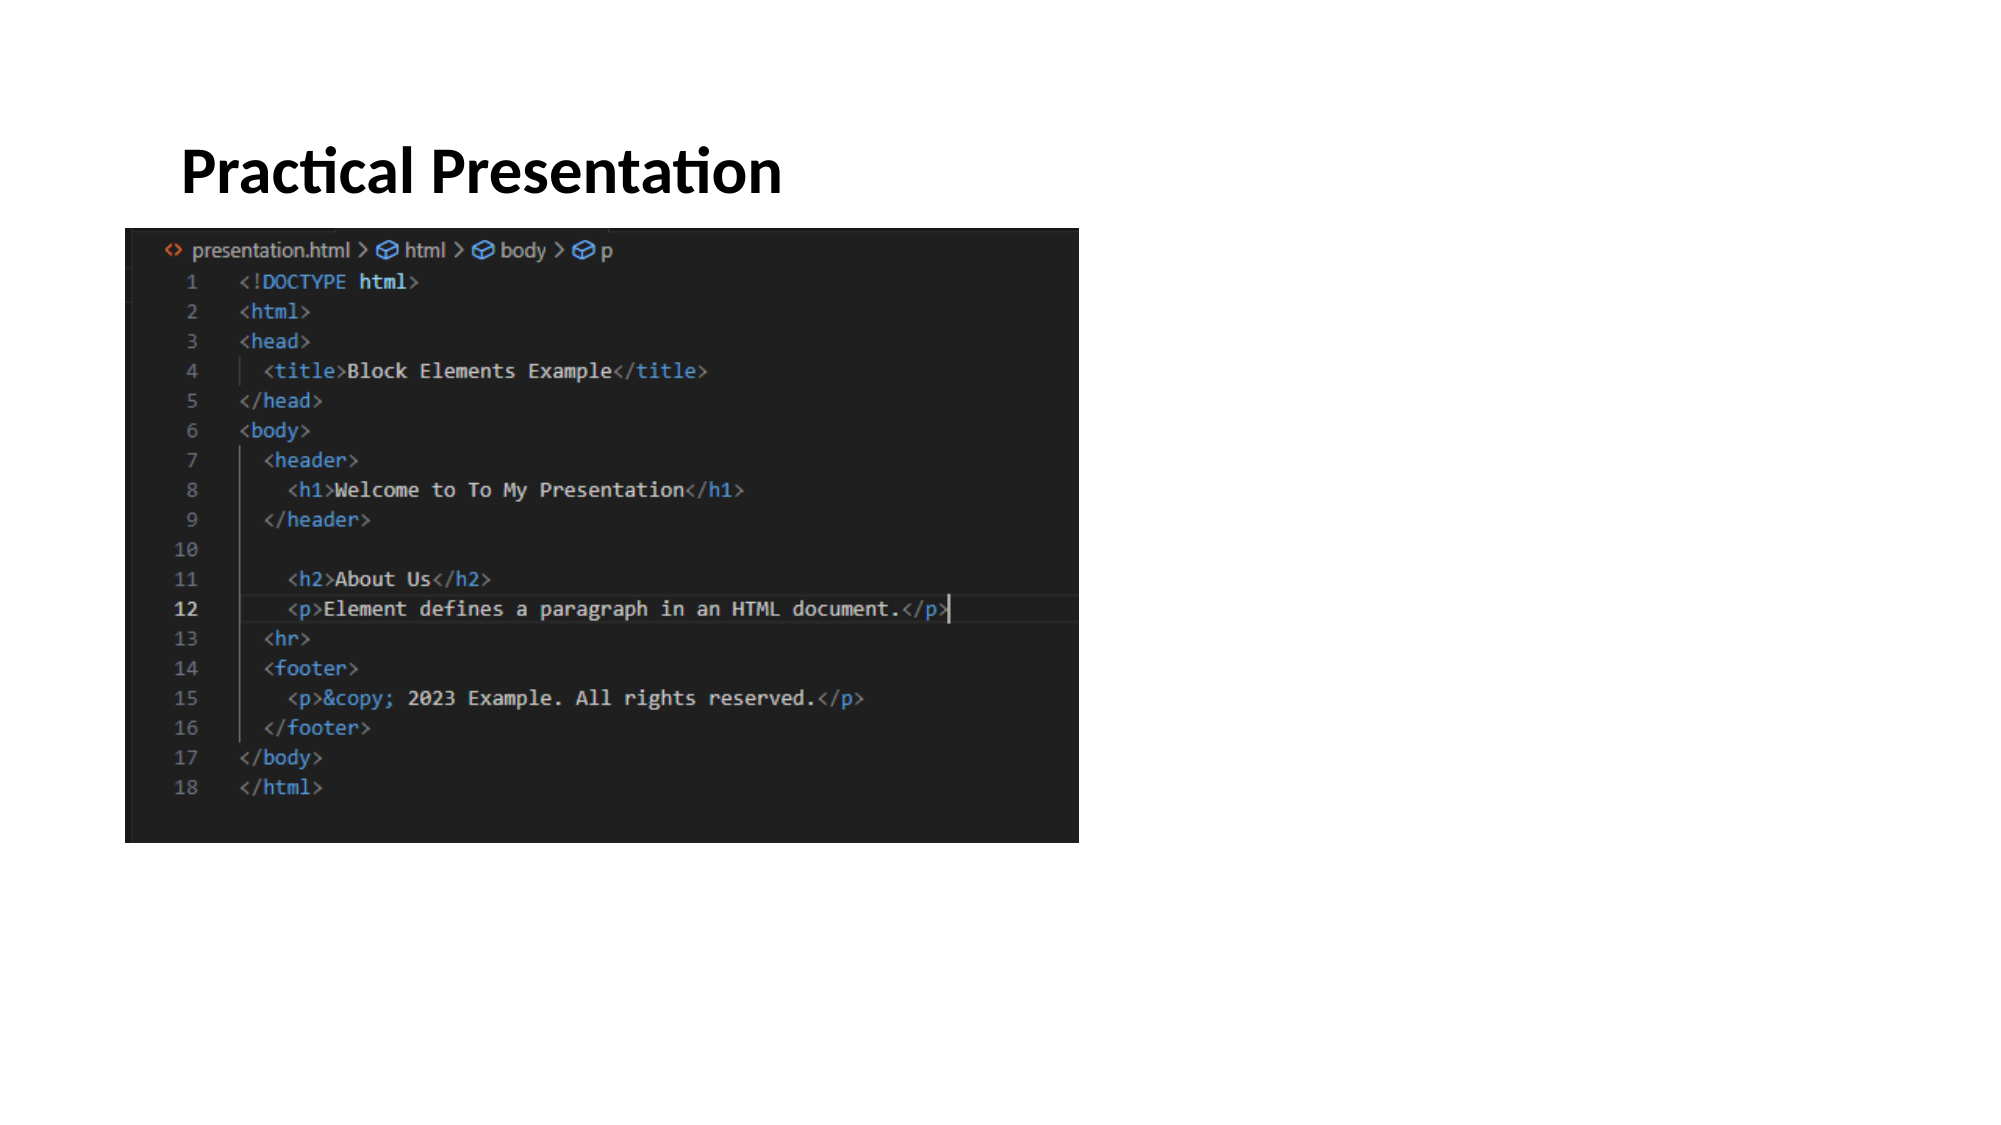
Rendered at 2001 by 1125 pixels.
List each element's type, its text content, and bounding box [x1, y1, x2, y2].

text_box Practical Presentation [166, 119, 814, 214]
picture [125, 228, 1079, 843]
